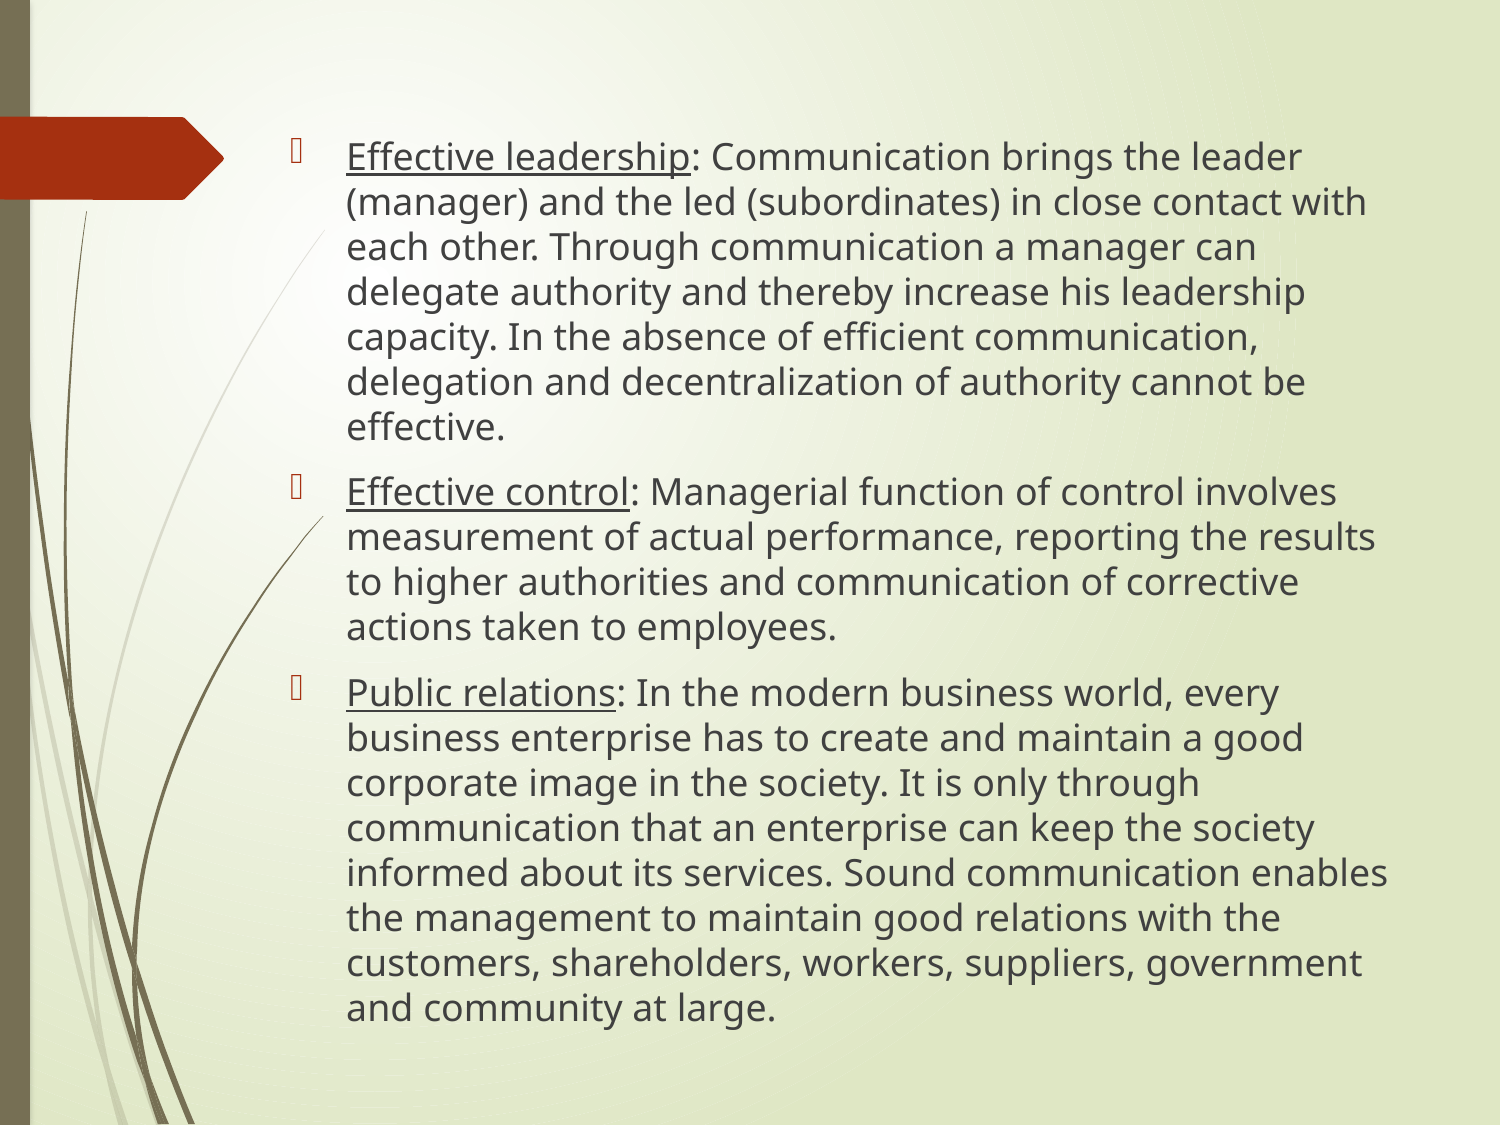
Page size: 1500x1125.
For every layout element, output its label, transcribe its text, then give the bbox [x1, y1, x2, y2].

list Effective leadership: Communication brings the leader (manager) and the led (subordinates) in close contact with each other. Through communication a manager can delegate authority and thereby increase his leadership capacity. In the absence of efficient communication, delegation and decentralization of authority cannot be effective. Effective control: Managerial function of control involves measurement of actual performance, reporting the results to higher authorities and communication of corrective actions taken to employees. Public relations: In the modern business world, every business enterprise has to create and maintain a good corporate image in the society. It is only through communication that an enterprise can keep the society informed about its services. Sound communication enables the management to maintain good relations with the customers, shareholders, workers, suppliers, government and community at large. [275, 125, 1413, 1050]
